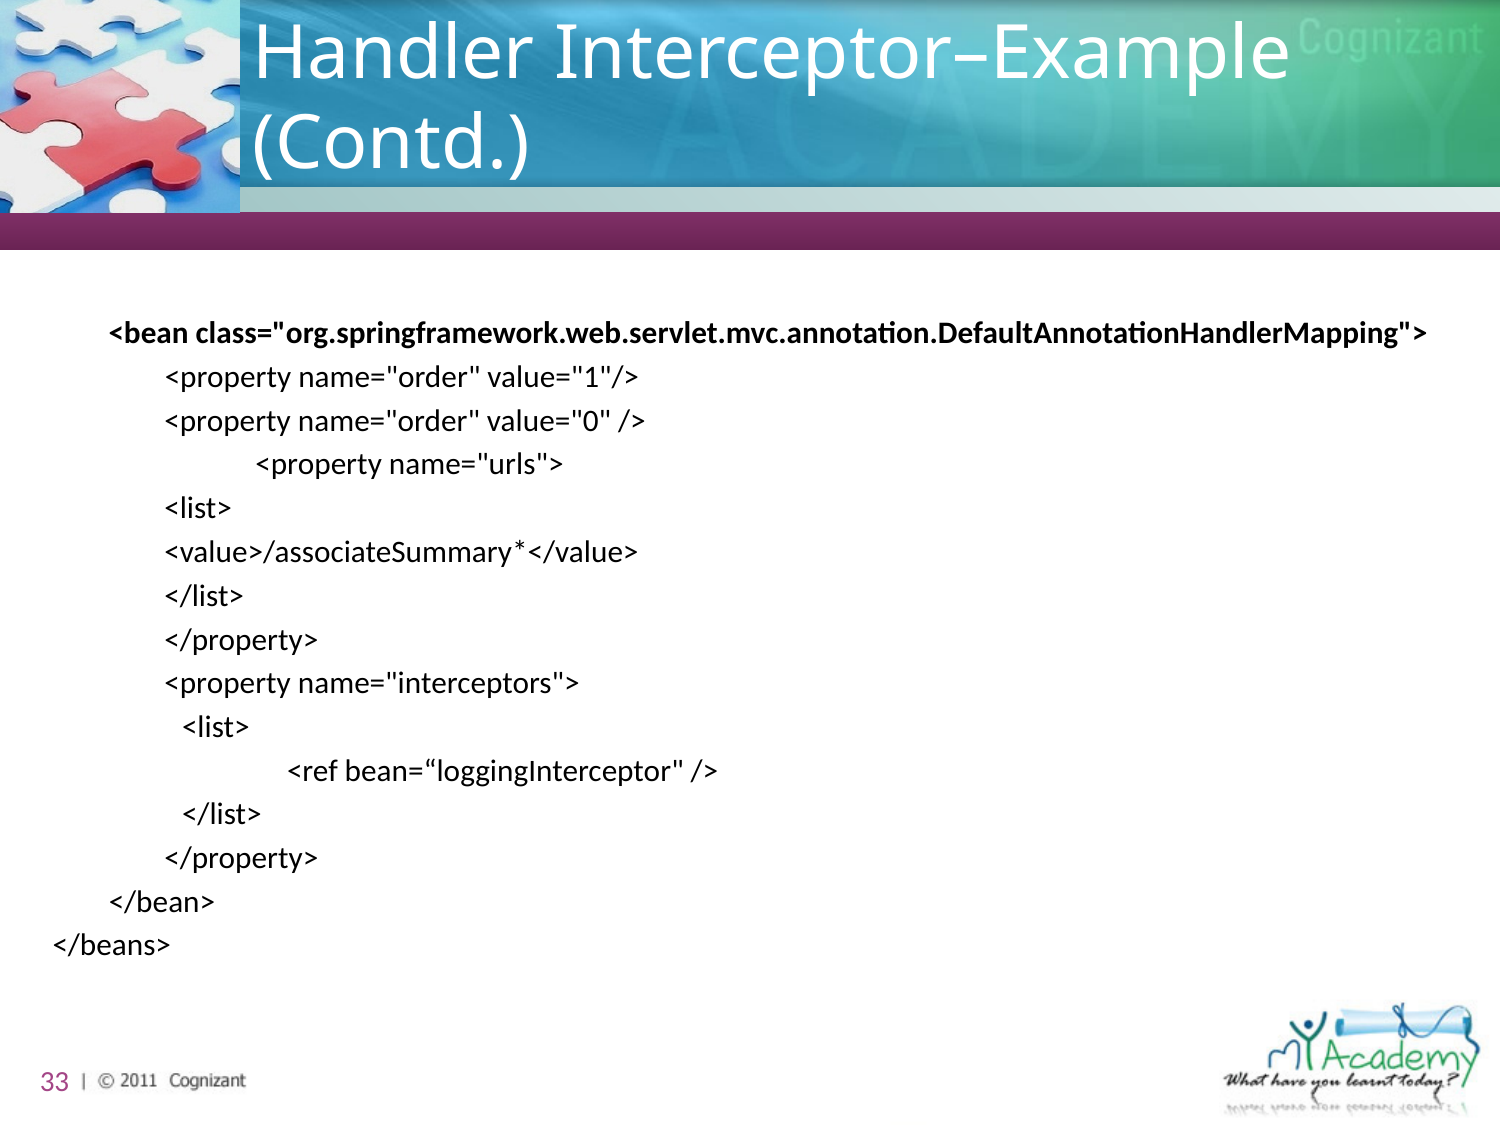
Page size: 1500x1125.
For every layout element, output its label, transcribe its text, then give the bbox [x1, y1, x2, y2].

picture [0, 250, 1500, 1125]
list <bean class="org.springframework.web.servlet.mvc.annotation.DefaultAnnotationHandlerMapping"> <property name="order" value="1"/> <property name="order" value="0" /> <property name="urls"> <list> <value>/associateSummary*</value> </list> </property> <property name="interceptors"> <list> <ref bean=“loggingInterceptor" /> </list> </property> </bean> </beans> [37, 263, 1463, 1076]
picture [0, 0, 240, 213]
slide_number 33 [24, 1054, 100, 1100]
title Handler Interceptor–Example (Contd.) [237, 0, 1500, 188]
